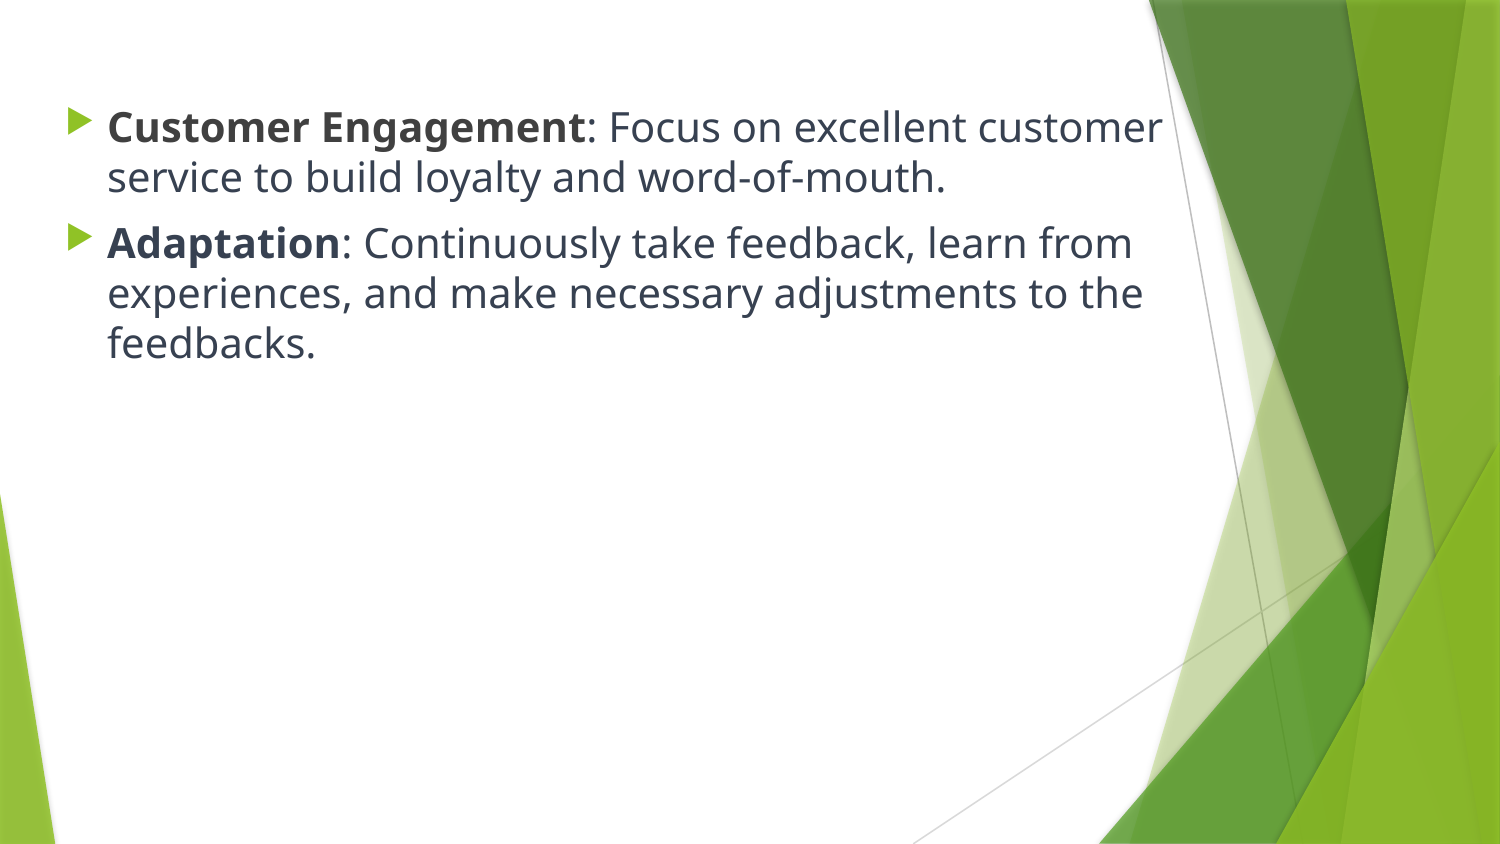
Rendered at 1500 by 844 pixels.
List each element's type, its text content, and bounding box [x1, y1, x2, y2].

list Customer Engagement: Focus on excellent customer service to build loyalty and word-of-mouth. Adaptation: Continuously take feedback, learn from experiences, and make necessary adjustments to the feedbacks. [50, 93, 1300, 751]
